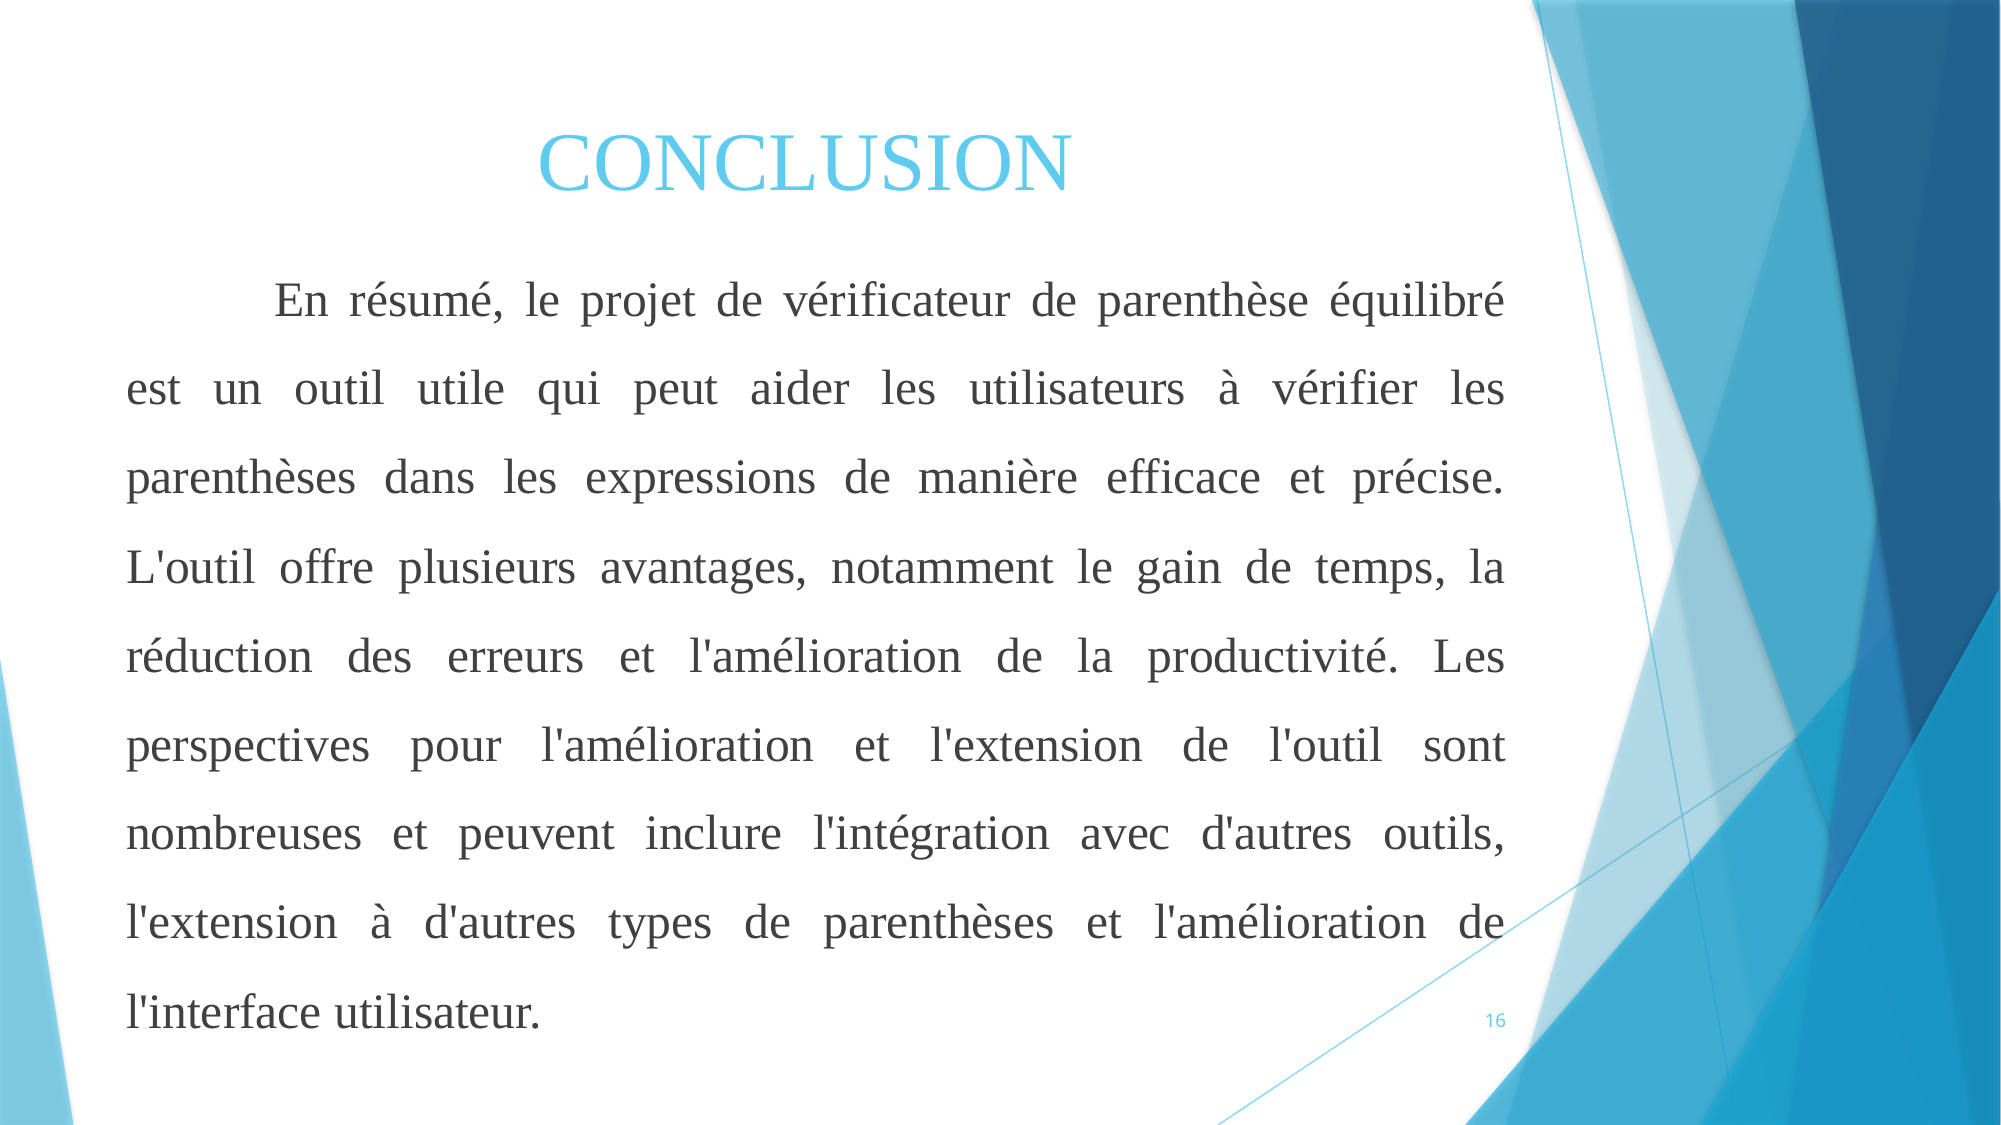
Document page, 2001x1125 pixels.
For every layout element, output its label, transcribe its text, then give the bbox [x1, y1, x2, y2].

list En résumé, le projet de vérificateur de parenthèse équilibré est un outil utile qui peut aider les utilisateurs à vérifier les parenthèses dans les expressions de manière efficace et précise. L'outil offre plusieurs avantages, notamment le gain de temps, la réduction des erreurs et l'amélioration de la productivité. Les perspectives pour l'amélioration et l'extension de l'outil sont nombreuses et peuvent inclure l'intégration avec d'autres outils, l'extension à d'autres types de parenthèses et l'amélioration de l'interface utilisateur. [111, 229, 1522, 1046]
title CONCLUSION [111, 99, 1522, 229]
slide_number 16 [1409, 991, 1522, 1051]
